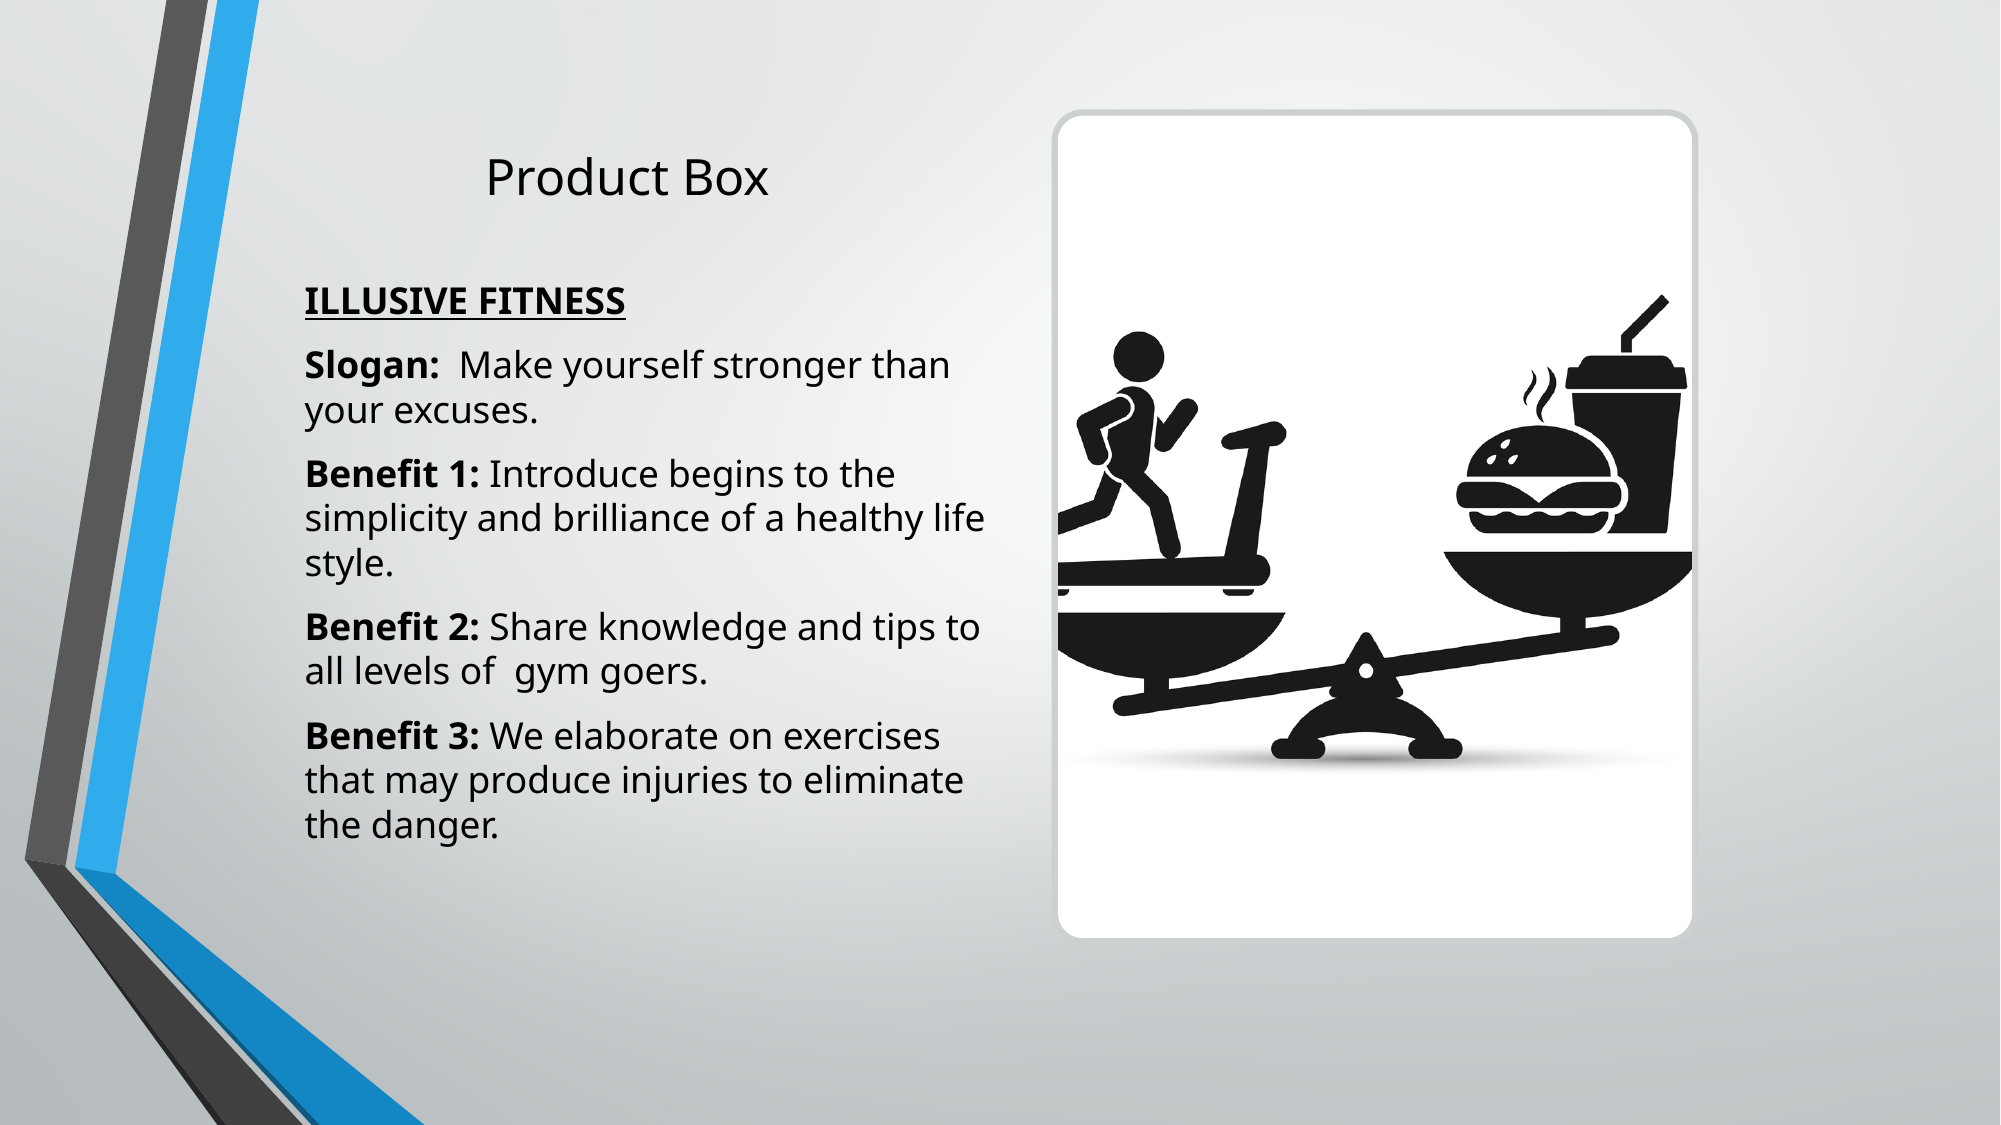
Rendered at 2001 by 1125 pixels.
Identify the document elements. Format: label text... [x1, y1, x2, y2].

list ILLUSIVE FITNESS Slogan: Make yourself stronger than your excuses. Benefit 1: Introduce begins to the simplicity and brilliance of a healthy life style. Benefit 2: Share knowledge and tips to all levels of gym goers. Benefit 3: We elaborate on exercises that may produce injuries to eliminate the danger. [298, 271, 1000, 854]
picture [1054, 112, 1696, 942]
title Product Box [354, 51, 902, 271]
